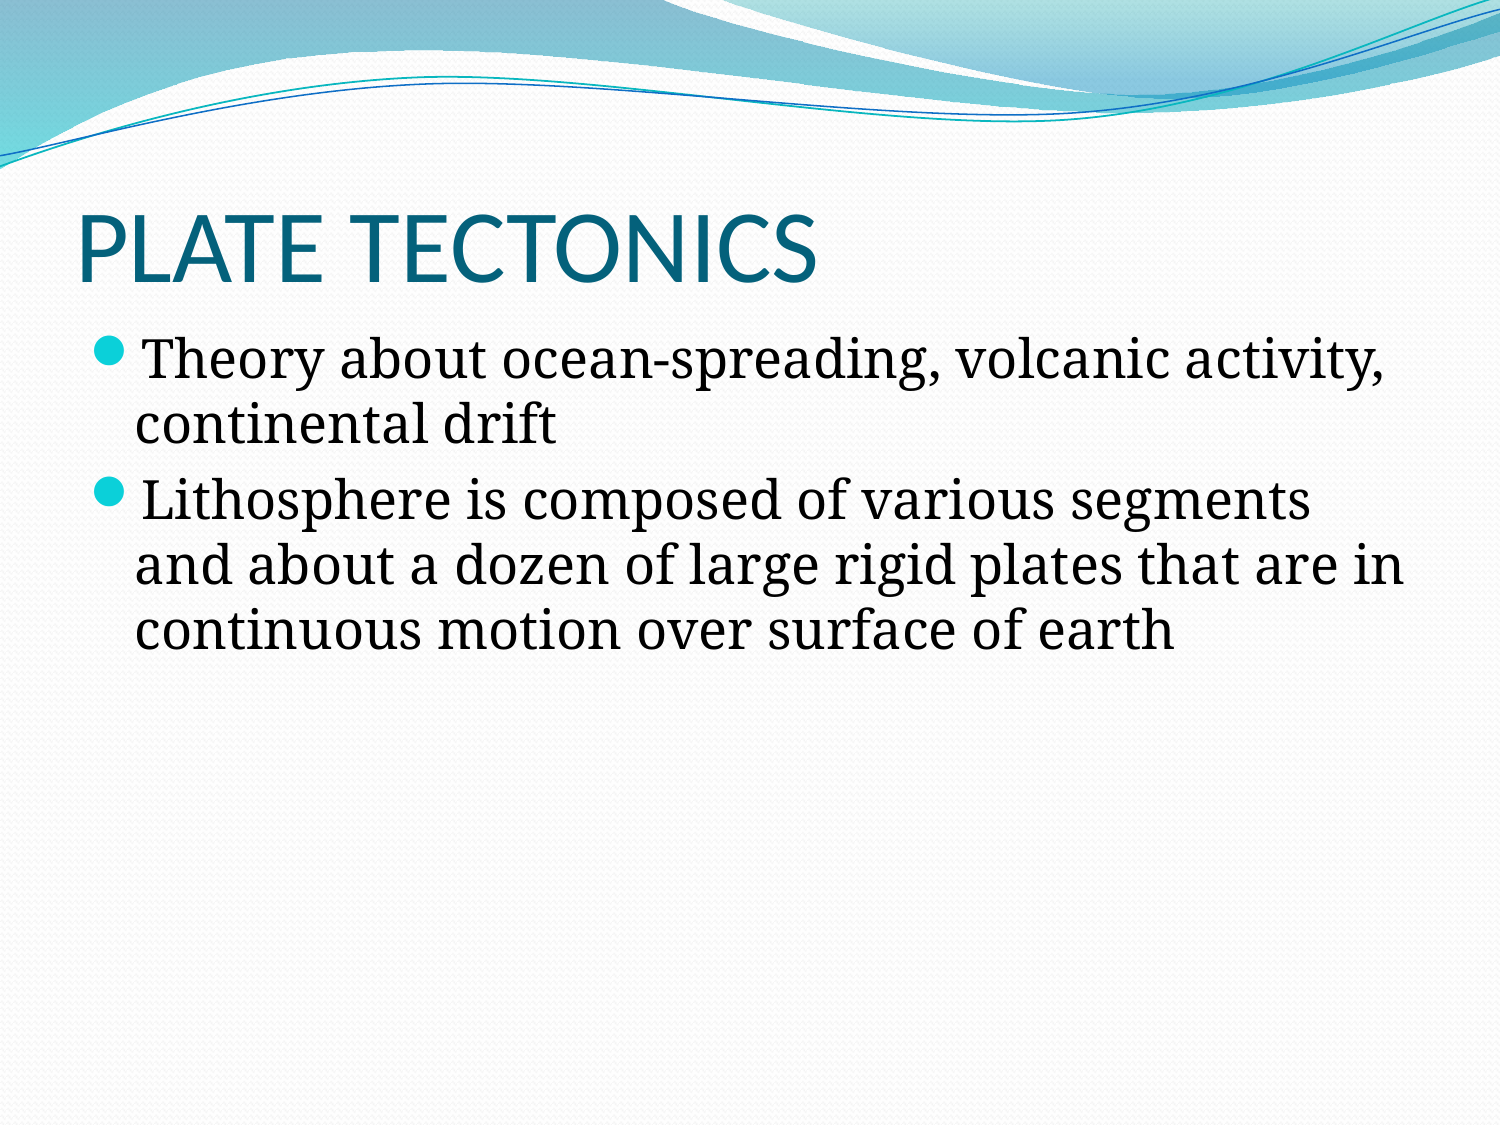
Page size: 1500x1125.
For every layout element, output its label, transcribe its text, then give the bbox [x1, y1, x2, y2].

list Theory about ocean-spreading, volcanic activity, continental drift Lithosphere is composed of various segments and about a dozen of large rigid plates that are in continuous motion over surface of earth [75, 317, 1425, 1038]
title PLATE TECTONICS [75, 115, 1425, 303]
